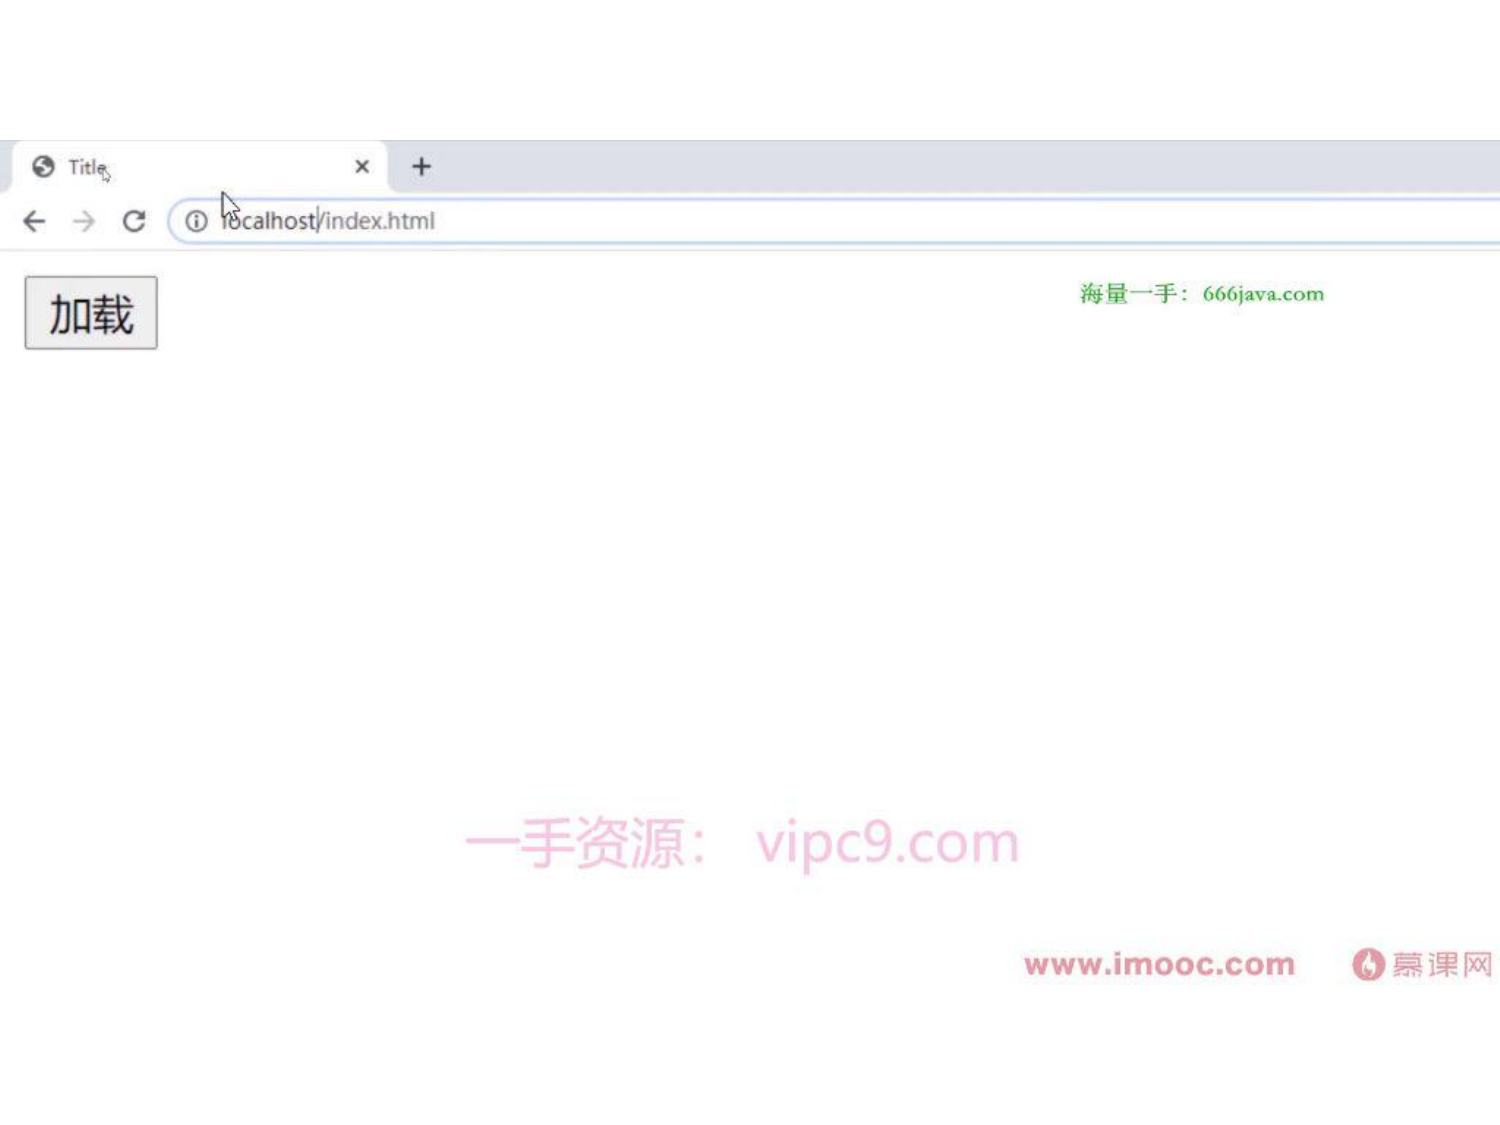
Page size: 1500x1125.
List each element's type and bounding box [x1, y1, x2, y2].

picture [0, 140, 1500, 985]
